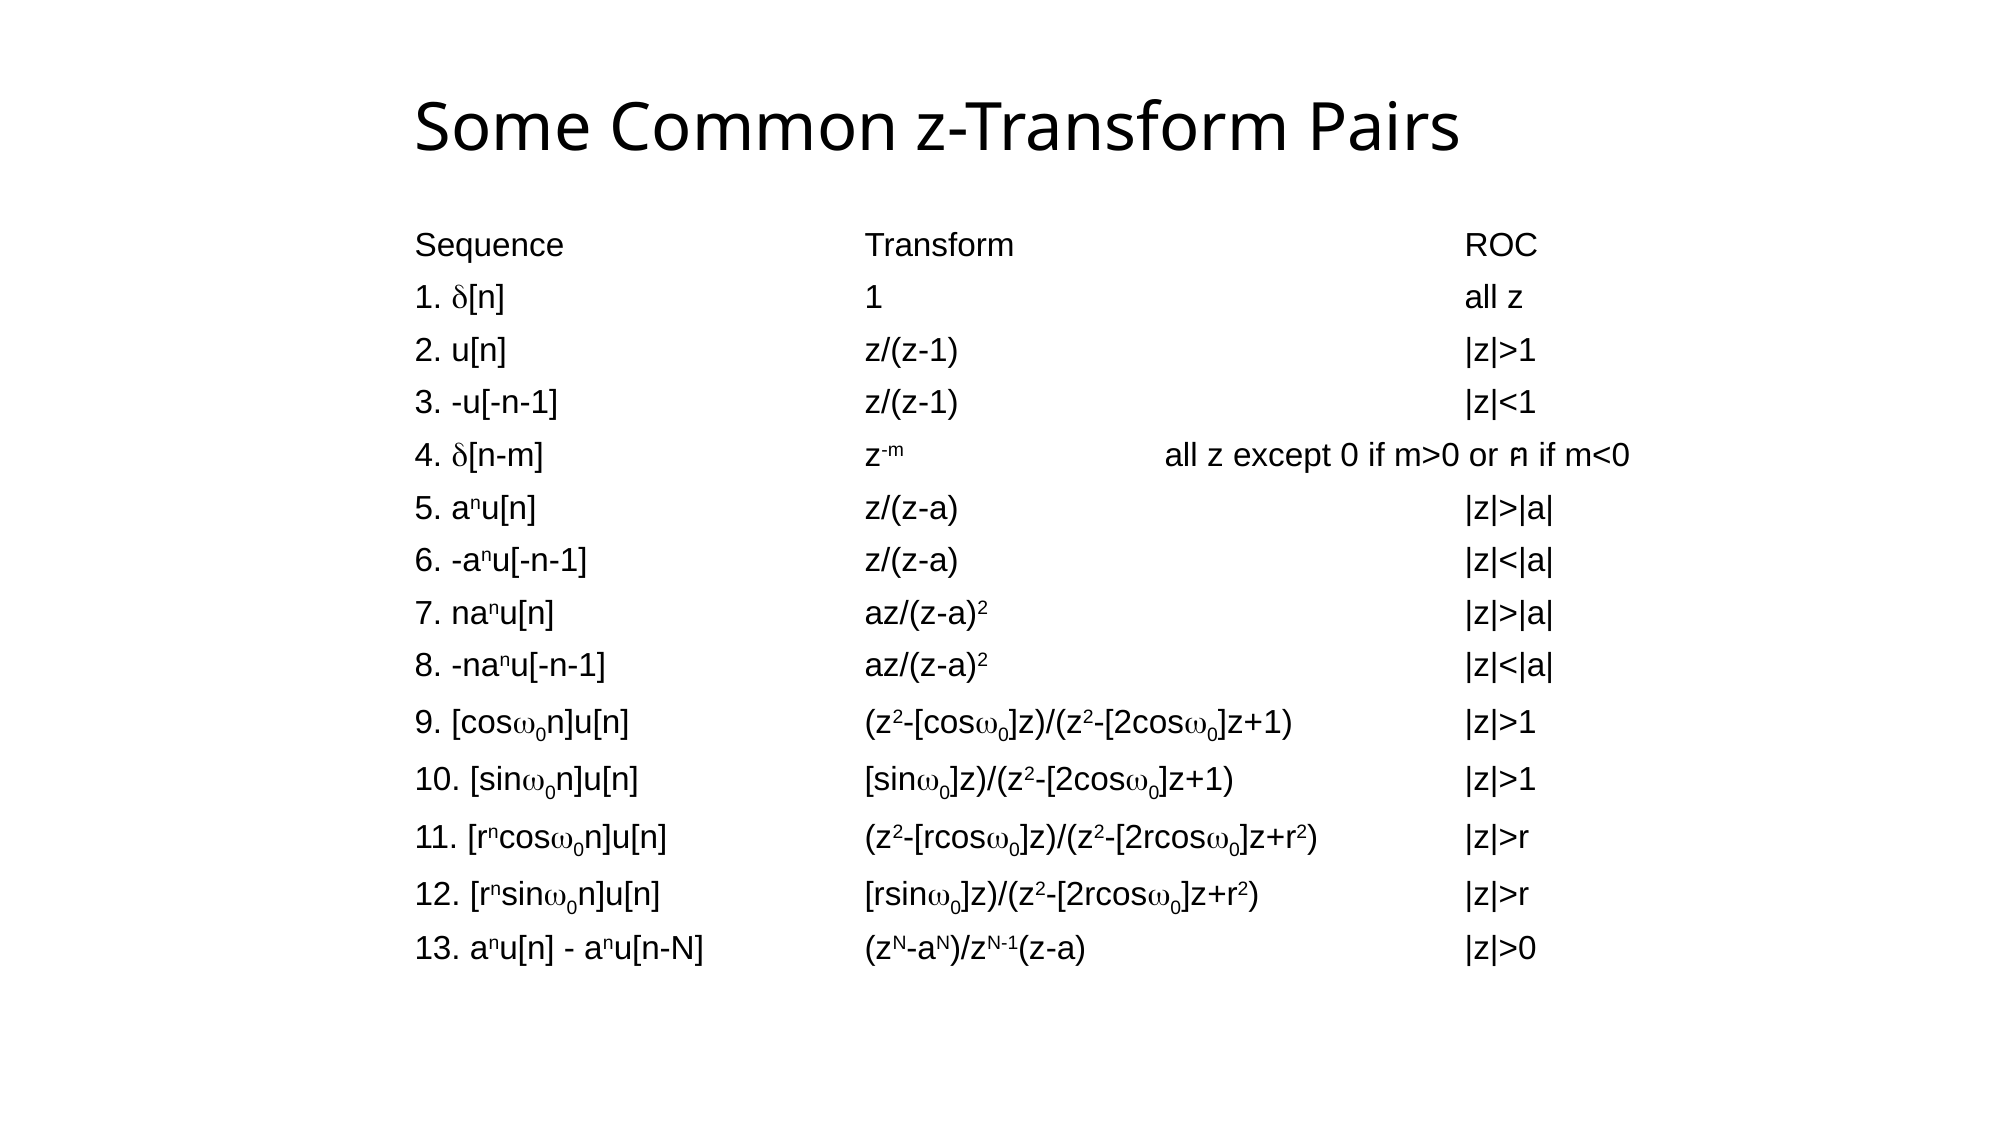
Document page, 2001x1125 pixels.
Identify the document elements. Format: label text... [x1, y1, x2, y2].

text_box Sequence Transform ROC 1. d[n] 1 all z 2. u[n] z/(z-1) |z|>1 3. -u[-n-1] z/(z-1) |z|<1 4. d[n-m] z-m all z except 0 if m>0 or ฅ if m<0 5. anu[n] z/(z-a) |z|>|a| 6. -anu[-n-1] z/(z-a) |z|<|a| 7. nanu[n] az/(z-a)2 |z|>|a| 8. -nanu[-n-1] az/(z-a)2 |z|<|a| 9. [cosw0n]u[n] (z2-[cosw0]z)/(z2-[2cosw0]z+1) |z|>1 10. [sinw0n]u[n] [sinw0]z)/(z2-[2cosw0]z+1) |z|>1 11. [rncosw0n]u[n] (z2-[rcosw0]z)/(z2-[2rcosw0]z+r2) |z|>r 12. [rnsinw0n]u[n] [rsinw0]z)/(z2-[2rcosw0]z+r2) |z|>r 13. anu[n] - anu[n-N] (zN-aN)/zN-1(z-a) |z|>0 [399, 220, 1675, 974]
title Some Common z-Transform Pairs [399, 35, 1713, 223]
